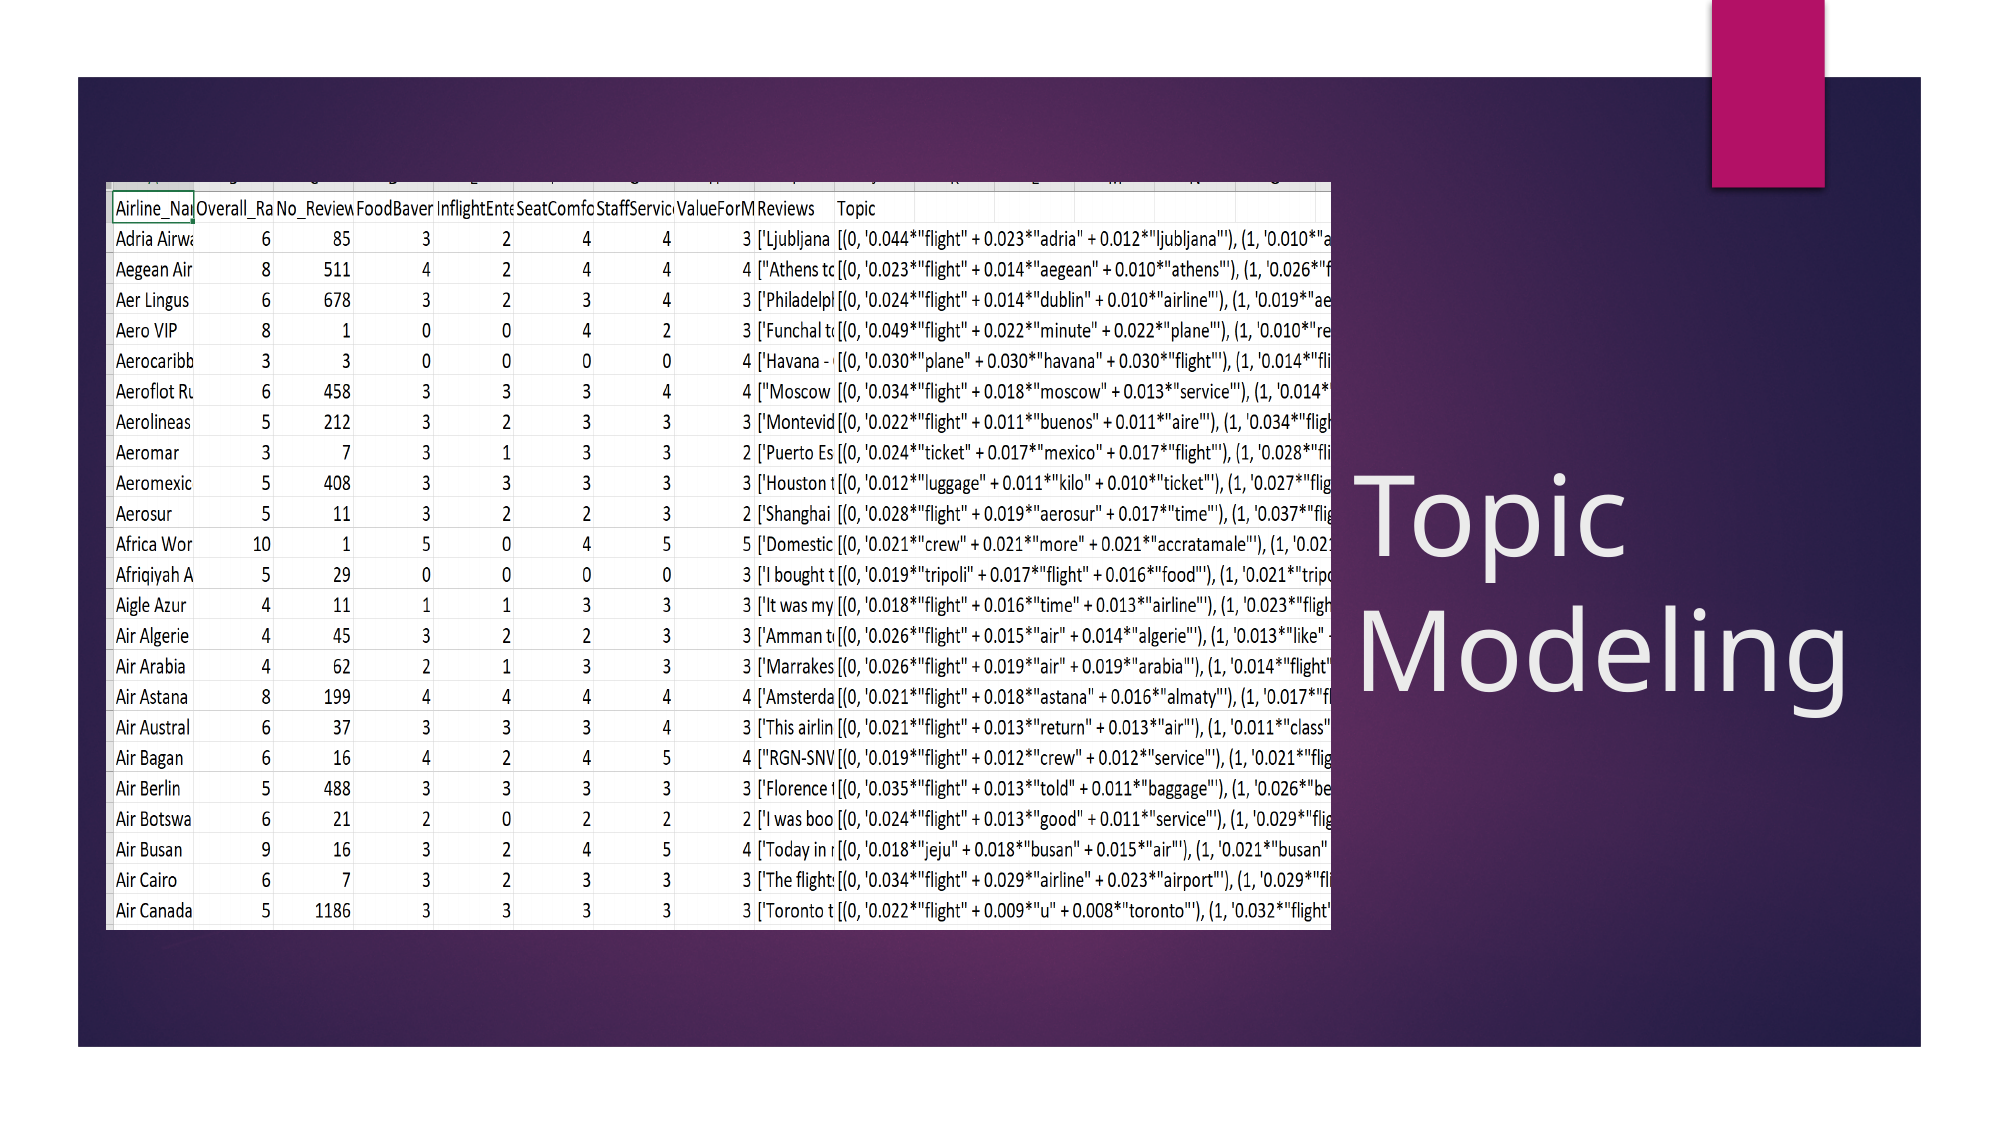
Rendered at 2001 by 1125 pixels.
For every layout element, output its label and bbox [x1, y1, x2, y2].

text_box [0, 0, 2000, 1125]
list [106, 182, 1331, 930]
